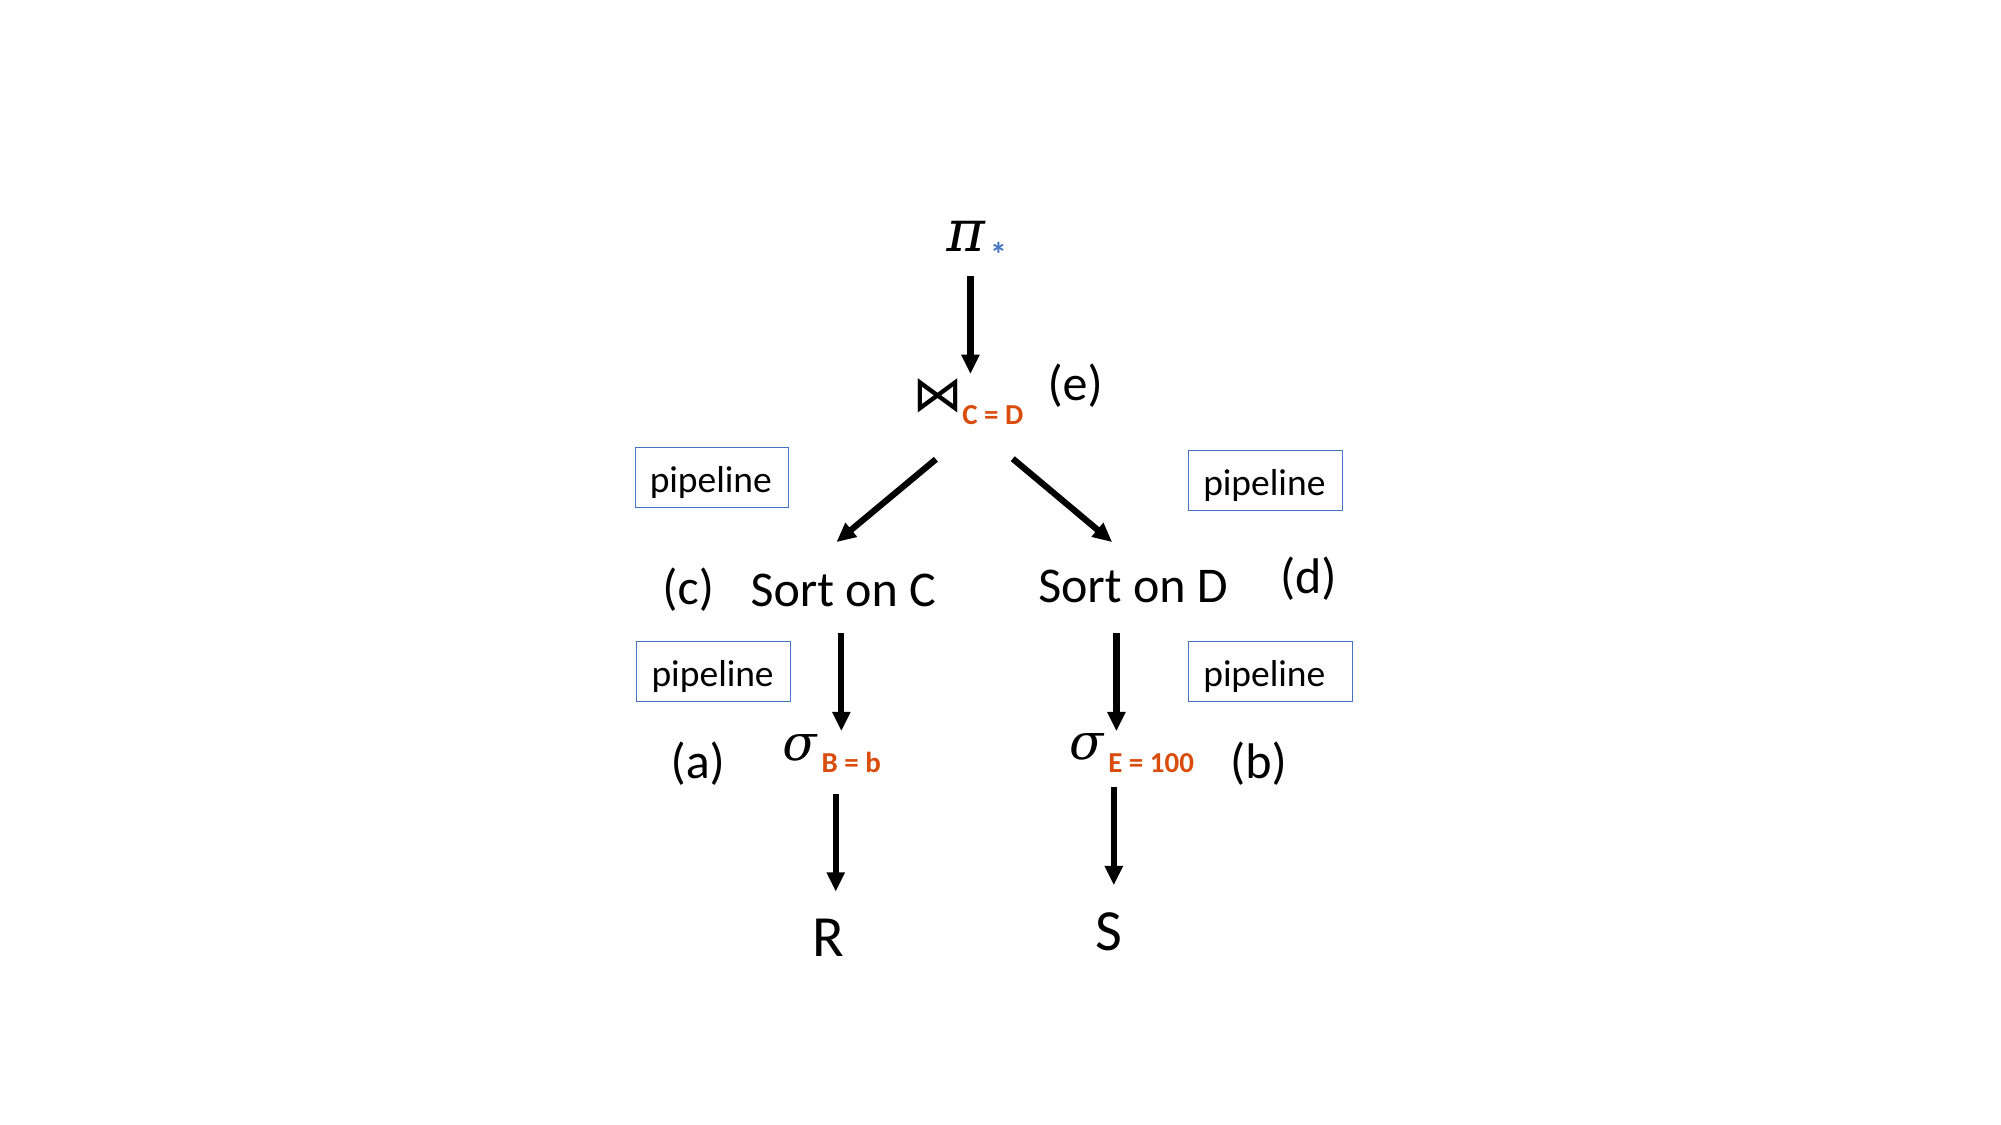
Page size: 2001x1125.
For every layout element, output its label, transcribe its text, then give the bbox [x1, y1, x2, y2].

text_box pipeline [635, 447, 734, 508]
text_box (c) [647, 546, 734, 622]
text_box (a) [655, 720, 734, 796]
text_box (d) [1265, 536, 1353, 612]
text_box pipeline [1244, 450, 1343, 511]
text_box (b) [1244, 721, 1303, 796]
text_box pipeline [636, 641, 734, 702]
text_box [734, 185, 1244, 977]
text_box pipeline [1244, 641, 1353, 702]
